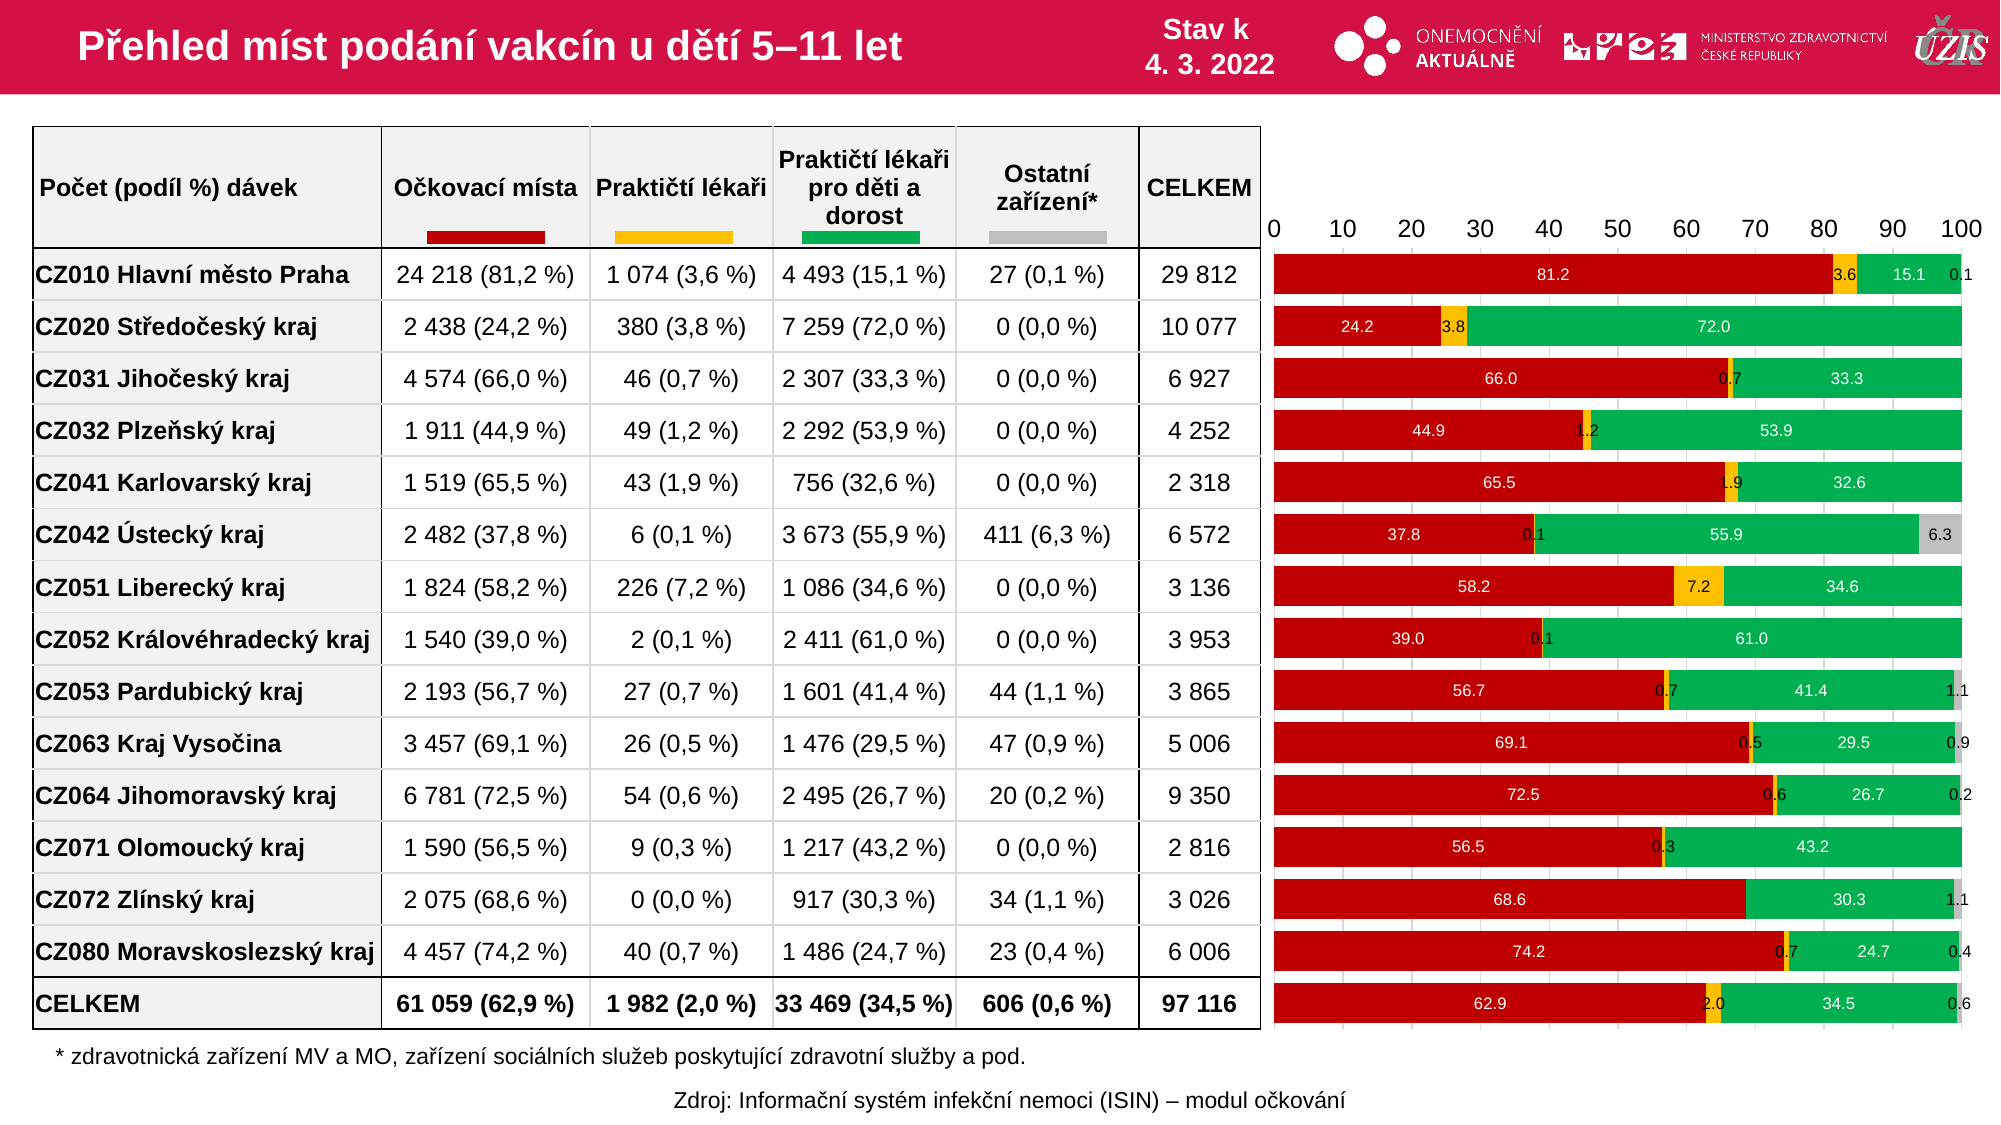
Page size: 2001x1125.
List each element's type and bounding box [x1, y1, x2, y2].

table_cell [591, 718, 772, 768]
table_cell [957, 874, 1138, 924]
table_cell [774, 926, 955, 976]
table_cell [382, 249, 589, 299]
table_cell [591, 509, 772, 560]
table_header [34, 127, 381, 247]
table_cell [34, 874, 381, 924]
chart [1256, 106, 1994, 1050]
table_cell [591, 301, 772, 351]
table_cell [591, 613, 772, 664]
table_cell [34, 353, 381, 403]
table_header [774, 127, 955, 247]
table_cell [1140, 666, 1256, 716]
table_cell [382, 822, 589, 872]
table_cell [957, 822, 1138, 872]
table_cell [1140, 822, 1256, 872]
table_cell [34, 509, 381, 560]
table_cell [382, 874, 589, 924]
table_cell [774, 822, 955, 872]
table_cell [34, 770, 381, 820]
table_cell [957, 718, 1138, 768]
table_cell [774, 405, 955, 455]
table_cell [591, 353, 772, 403]
table_cell [957, 926, 1138, 976]
table_cell [1140, 926, 1256, 976]
table_cell [957, 613, 1138, 664]
table_cell [34, 978, 381, 1028]
table_cell [774, 613, 955, 664]
table_cell [957, 978, 1138, 1028]
table_cell [957, 561, 1138, 612]
table_cell [34, 718, 381, 768]
table_header [591, 127, 772, 247]
table_cell [957, 509, 1138, 560]
table_cell [591, 926, 772, 976]
table_cell [591, 978, 772, 1028]
table_cell [382, 405, 589, 455]
table_cell [774, 718, 955, 768]
table_cell [1140, 457, 1256, 508]
table_cell [382, 978, 589, 1028]
table_cell [1140, 874, 1256, 924]
table_cell [774, 353, 955, 403]
table_cell [34, 613, 381, 664]
table_cell [382, 666, 589, 716]
table_cell [1140, 978, 1256, 1028]
text_box [1092, 2, 1329, 88]
table_cell [1140, 353, 1256, 403]
picture [1334, 16, 1542, 76]
table_cell [382, 353, 589, 403]
table_header [382, 127, 589, 247]
table_cell [382, 561, 589, 612]
table_cell [591, 457, 772, 508]
table_cell [1140, 405, 1256, 455]
table_cell [591, 561, 772, 612]
table_cell [34, 666, 381, 716]
table_cell [591, 770, 772, 820]
table_cell [774, 561, 955, 612]
table_cell [34, 561, 381, 612]
table_cell [1140, 561, 1256, 612]
table_cell [774, 457, 955, 508]
table_cell [591, 666, 772, 716]
table_cell [382, 457, 589, 508]
table_cell [774, 666, 955, 716]
table_cell [34, 457, 381, 508]
table_cell [957, 666, 1138, 716]
table_cell [382, 770, 589, 820]
title [62, 0, 1252, 95]
table_cell [1140, 718, 1256, 768]
table_cell [957, 353, 1138, 403]
picture [1915, 15, 1989, 66]
table_cell [1140, 509, 1256, 560]
table_header [1140, 127, 1256, 247]
table_cell [382, 613, 589, 664]
table_cell [957, 405, 1138, 455]
table_cell [34, 822, 381, 872]
table_cell [591, 405, 772, 455]
table_cell [34, 926, 381, 976]
table_cell [34, 249, 381, 299]
text_box [658, 1078, 1362, 1121]
text_box [40, 1033, 1077, 1077]
table_cell [774, 978, 955, 1028]
table_cell [591, 874, 772, 924]
table_cell [957, 249, 1138, 299]
table_cell [957, 457, 1138, 508]
table_cell [774, 509, 955, 560]
table_header [957, 127, 1138, 247]
table_cell [1140, 301, 1256, 351]
table_cell [382, 301, 589, 351]
table_cell [34, 405, 381, 455]
table_cell [957, 301, 1138, 351]
table_cell [591, 249, 772, 299]
table_cell [774, 770, 955, 820]
table_cell [774, 874, 955, 924]
table_cell [382, 718, 589, 768]
picture [1563, 31, 1888, 60]
table_cell [774, 249, 955, 299]
table_cell [957, 770, 1138, 820]
table_cell [382, 926, 589, 976]
table_cell [34, 301, 381, 351]
table_cell [774, 301, 955, 351]
table_cell [1140, 613, 1256, 664]
table_cell [591, 822, 772, 872]
table_cell [1140, 770, 1256, 820]
table_cell [382, 509, 589, 560]
table_cell [1140, 249, 1256, 299]
